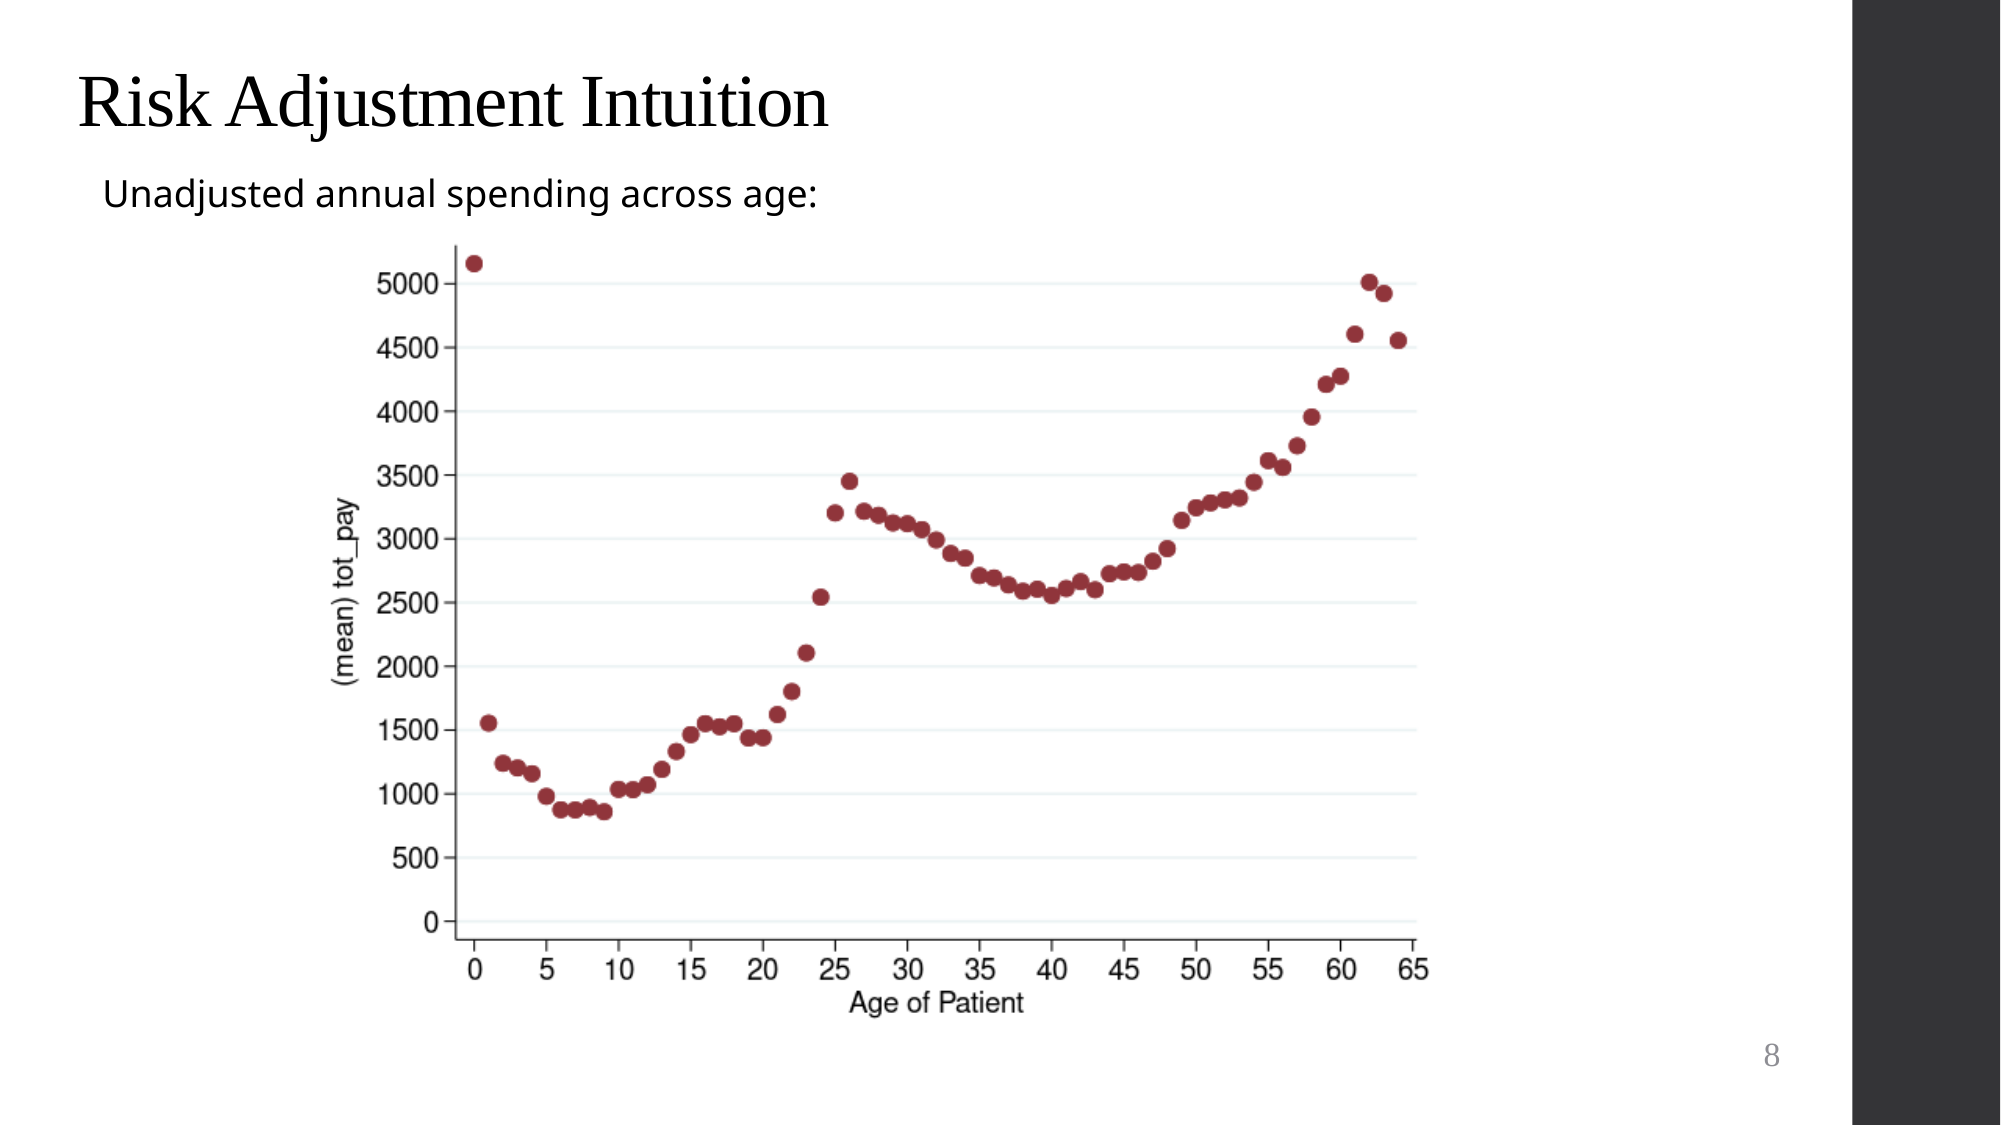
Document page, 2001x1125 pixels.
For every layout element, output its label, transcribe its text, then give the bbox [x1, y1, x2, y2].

picture [299, 235, 1437, 1038]
text_box Unadjusted annual spending across age: [87, 162, 1688, 223]
title Risk Adjustment Intuition [62, 62, 1738, 150]
slide_number 8 [1613, 1025, 1931, 1081]
